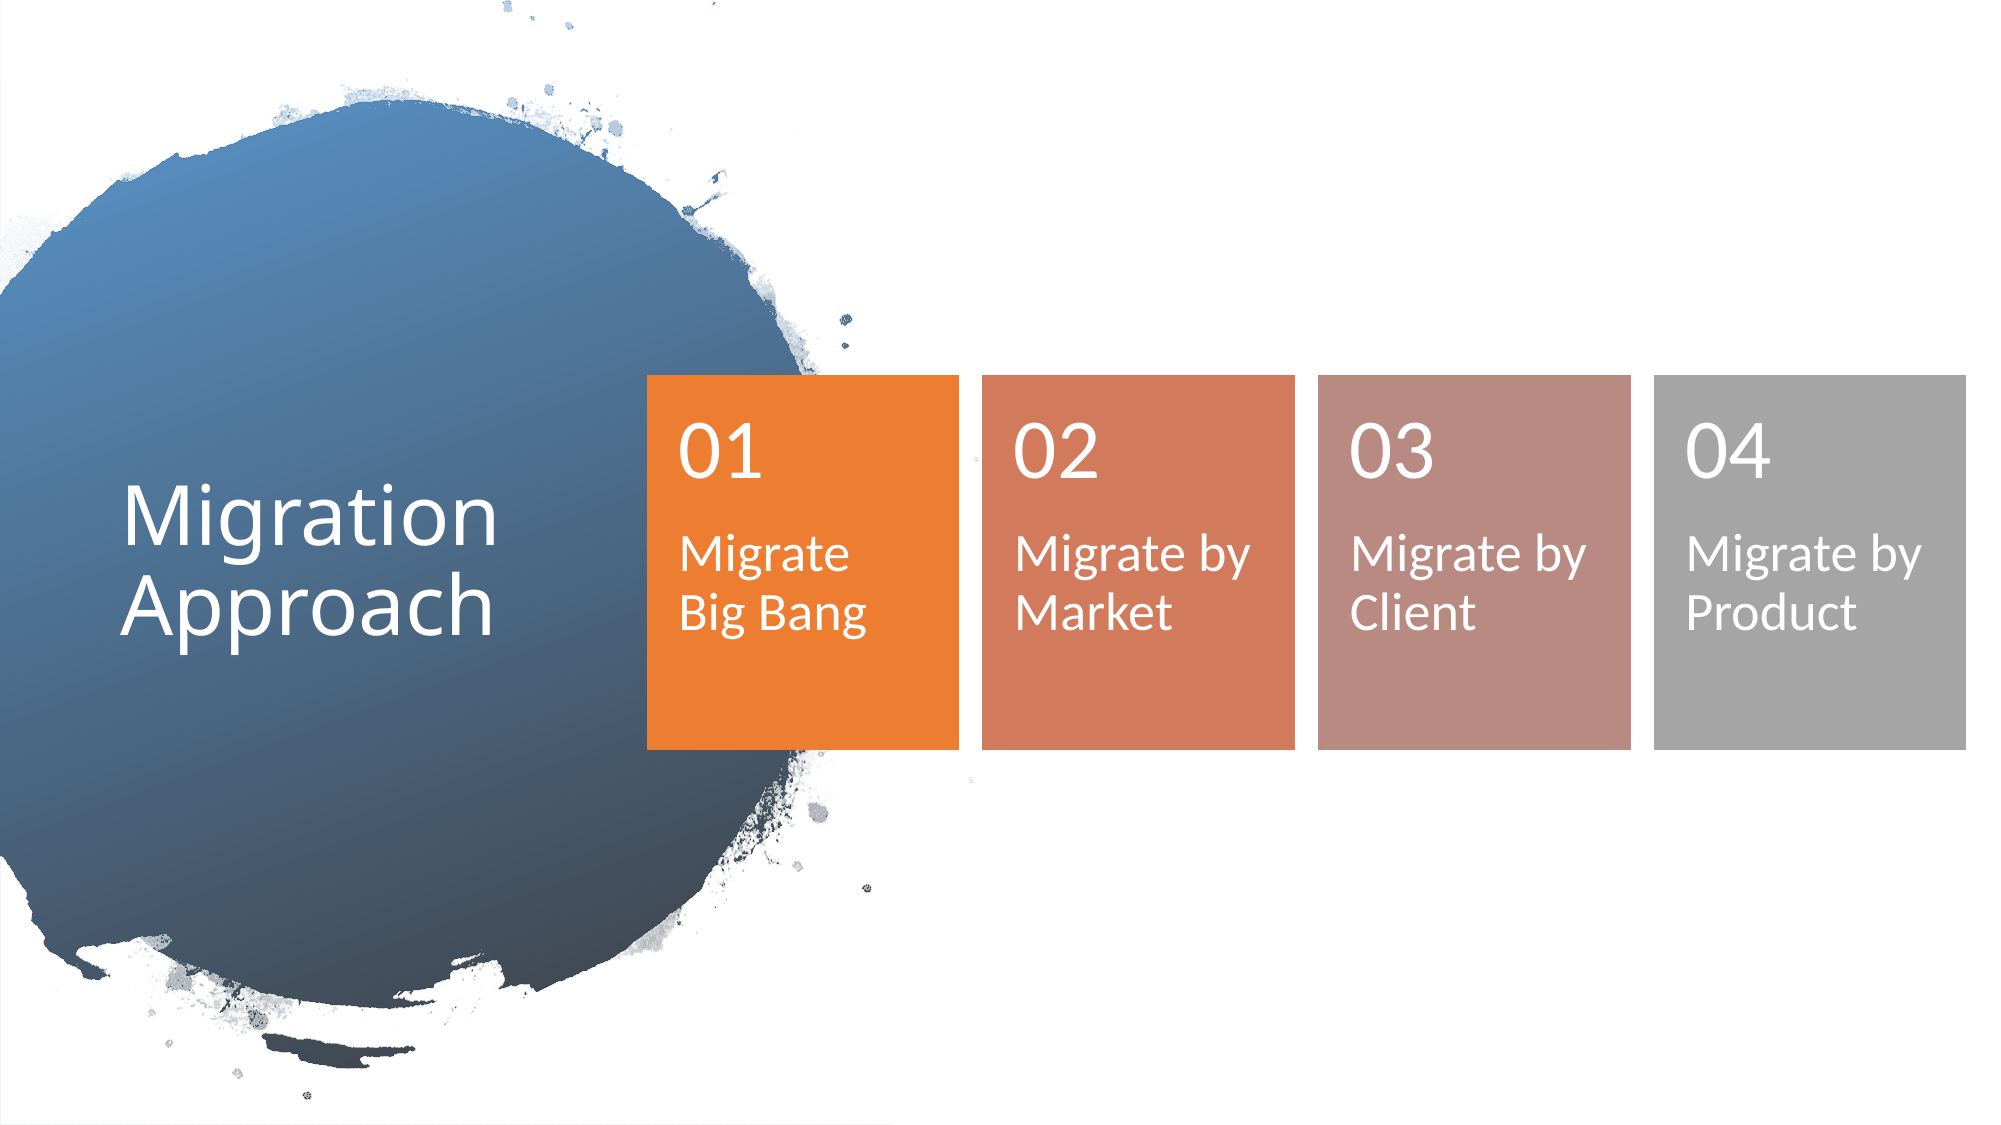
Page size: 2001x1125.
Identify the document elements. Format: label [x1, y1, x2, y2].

picture [0, 0, 2000, 1125]
list [647, 97, 1966, 1028]
